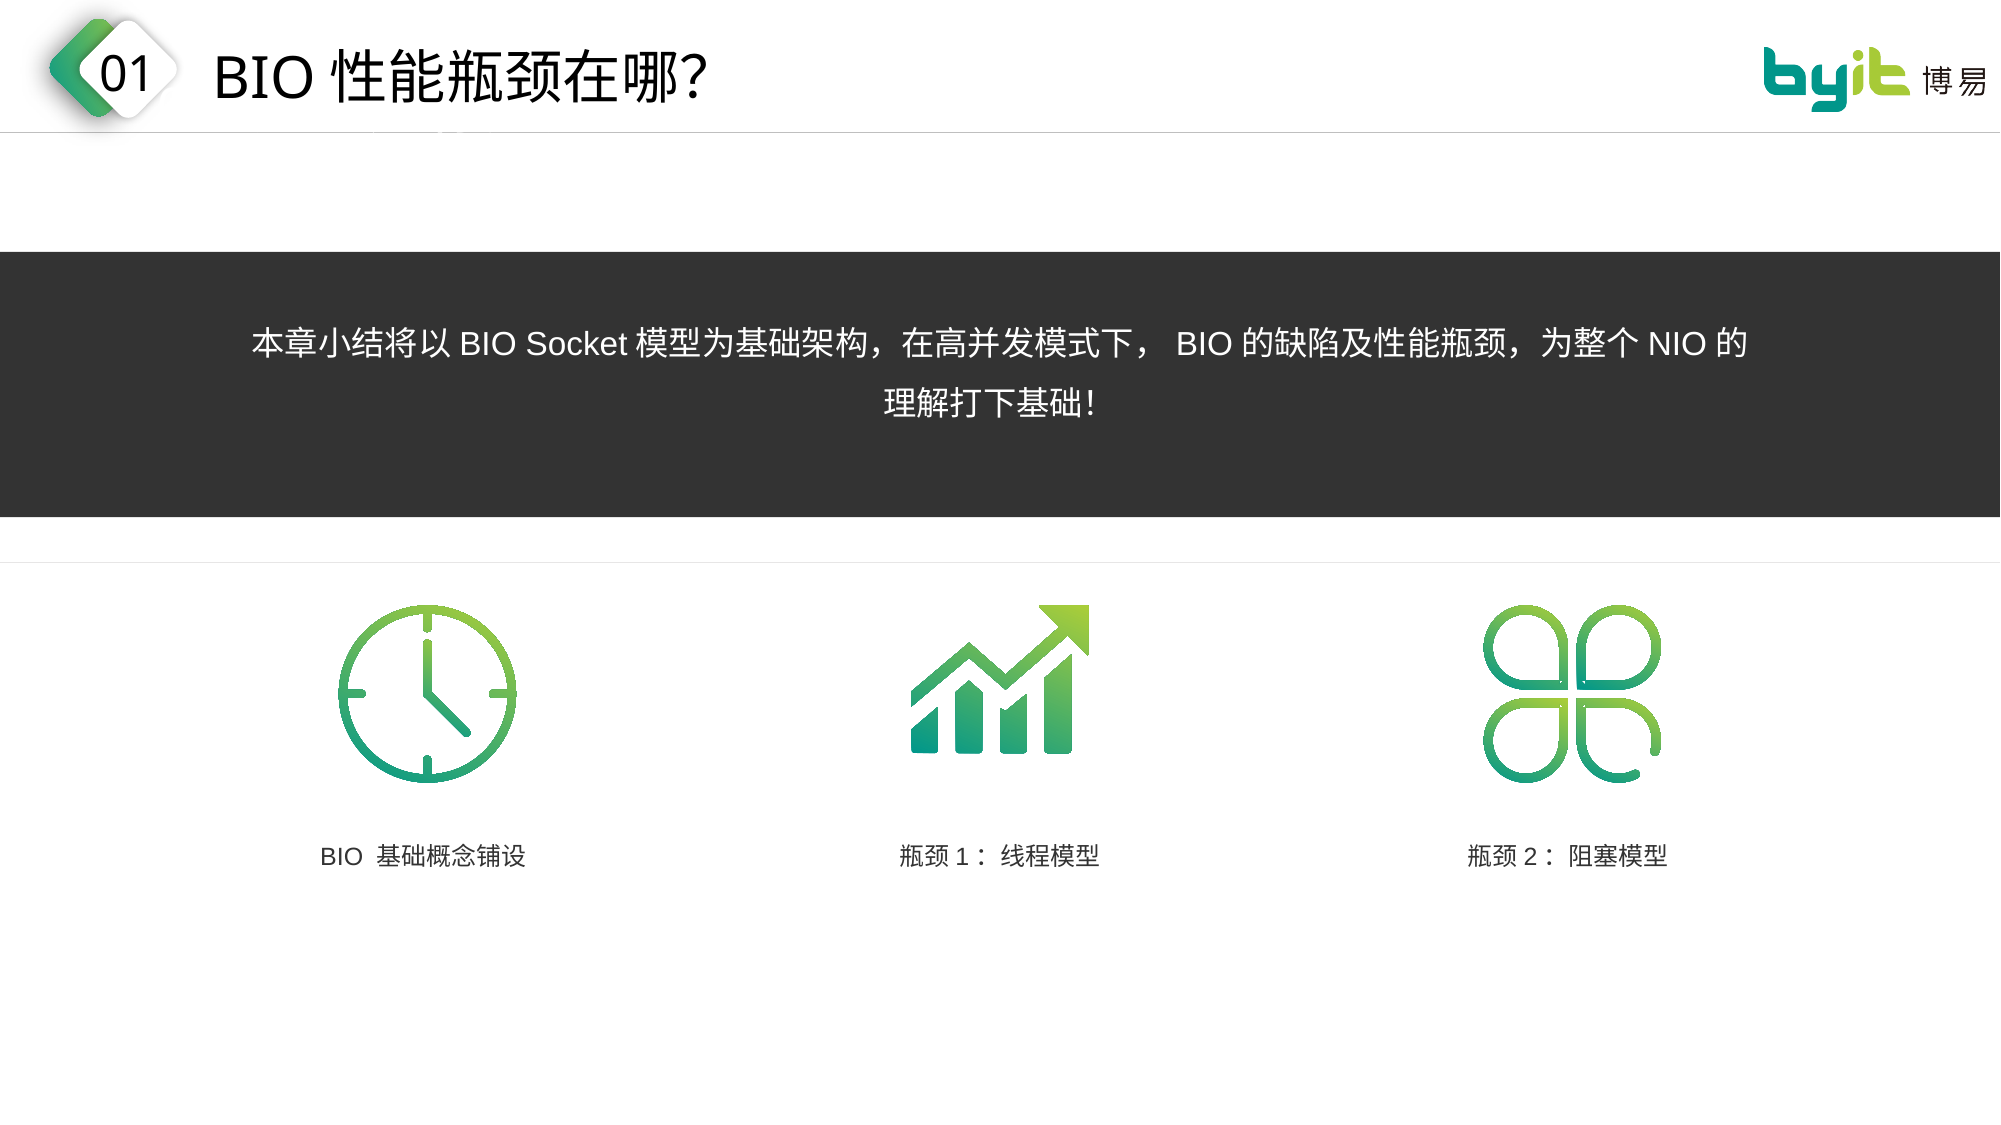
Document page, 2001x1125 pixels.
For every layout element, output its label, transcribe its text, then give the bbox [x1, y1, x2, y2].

text_box [1483, 698, 1568, 783]
picture [1926, 47, 1985, 112]
text_box BIO 基础概念铺设 [184, 818, 663, 878]
text_box [423, 639, 471, 737]
text_box 本章小结将以BIO Socket模型为基础架构，在高并发模式下，BIO的缺陷及性能瓶颈，为整个NIO的理解打下基础！ [221, 294, 1779, 430]
text_box [0, 251, 2000, 518]
text_box [1576, 605, 1661, 690]
text_box 01 这里是标题这 [142, 62, 617, 148]
text_box [1044, 654, 1072, 754]
text_box [911, 605, 1089, 707]
text_box 瓶颈2：阻塞模型 [1329, 818, 1807, 878]
text_box 瓶颈1：线程模型 [761, 818, 1239, 878]
text_box [955, 680, 983, 754]
text_box [911, 707, 938, 754]
text_box [1576, 698, 1661, 783]
text_box [1000, 694, 1027, 754]
text_box [1483, 605, 1568, 690]
text_box 01 [84, 41, 183, 119]
text_box [338, 605, 517, 783]
text_box BIO性能瓶颈在哪？ [198, 40, 1926, 119]
